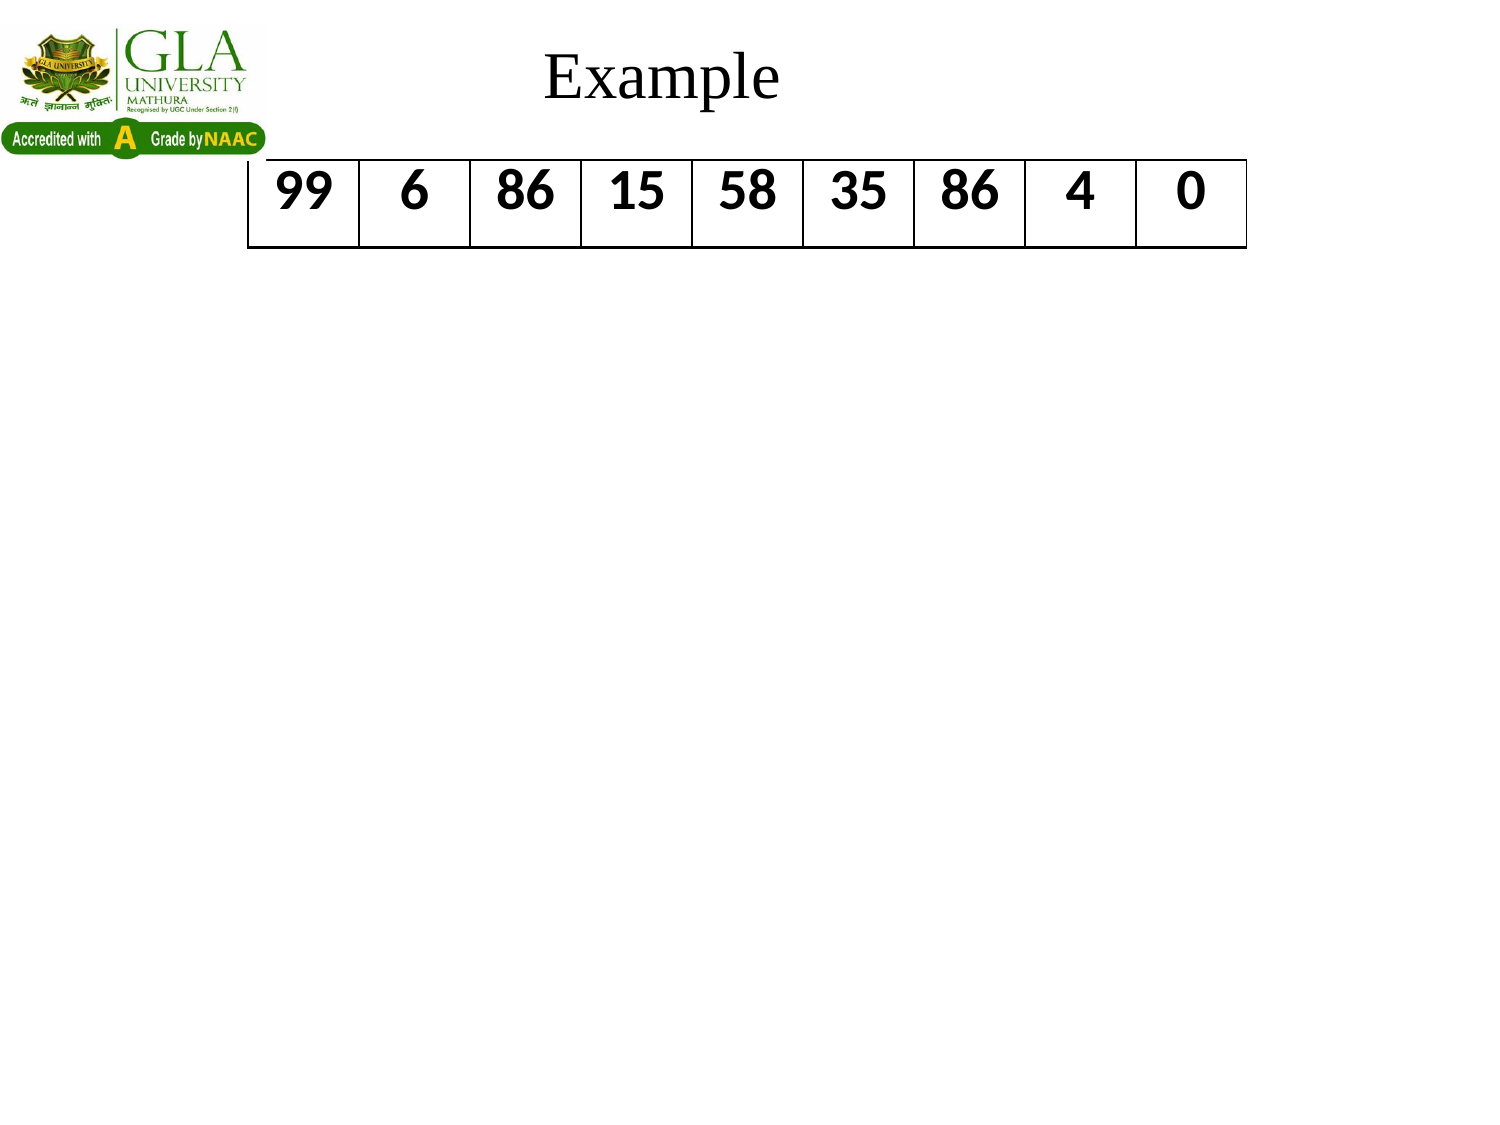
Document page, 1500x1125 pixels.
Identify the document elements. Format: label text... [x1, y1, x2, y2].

picture [0, 24, 267, 161]
table_header 86 [471, 161, 580, 246]
table_header 58 [693, 161, 802, 246]
text_box Example [267, 24, 1088, 120]
table_header 86 [915, 161, 1024, 246]
table_header 4 [1026, 161, 1135, 246]
table_header 15 [582, 161, 691, 246]
table_header 99 [249, 161, 358, 246]
table_header 6 [360, 161, 469, 246]
table_header 35 [804, 161, 913, 246]
table_header 0 [1137, 161, 1246, 246]
